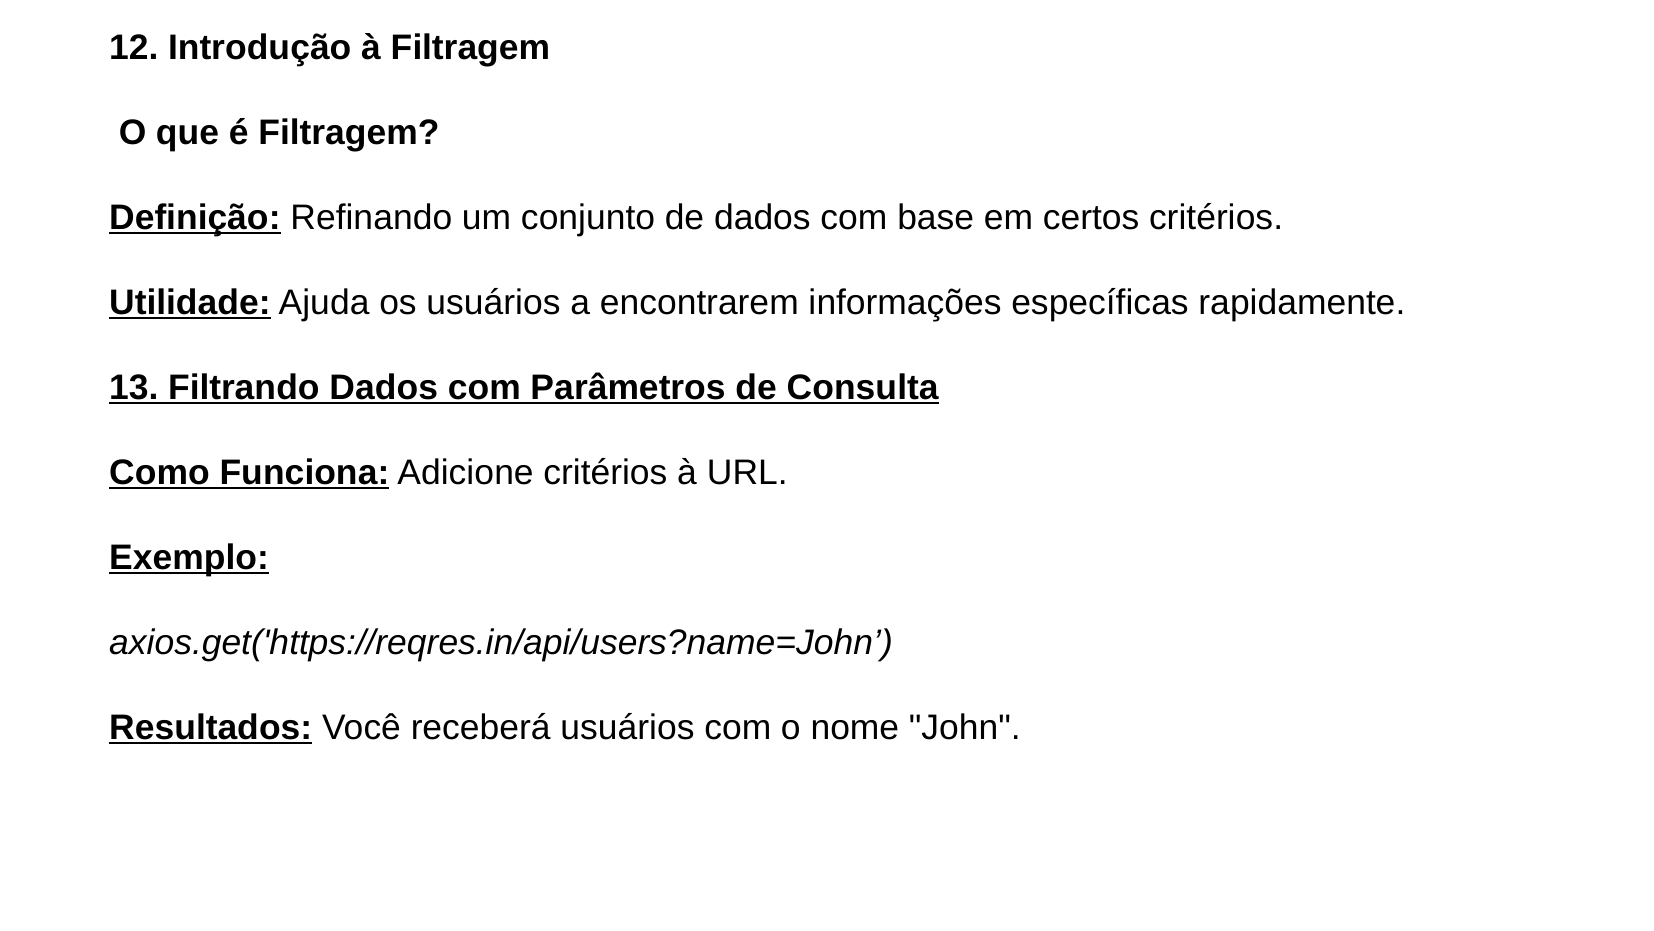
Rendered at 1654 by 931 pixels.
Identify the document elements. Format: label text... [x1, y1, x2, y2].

text_box 12. Introdução à Filtragem O que é Filtragem? Definição: Refinando um conjunto de dados com base em certos critérios. Utilidade: Ajuda os usuários a encontrarem informações específicas rapidamente. 13. Filtrando Dados com Parâmetros de Consulta Como Funciona: Adicione critérios à URL. Exemplo: axios.get('https://reqres.in/api/users?name=John’) Resultados: Você receberá usuários com o nome "John". [58, 16, 1535, 829]
